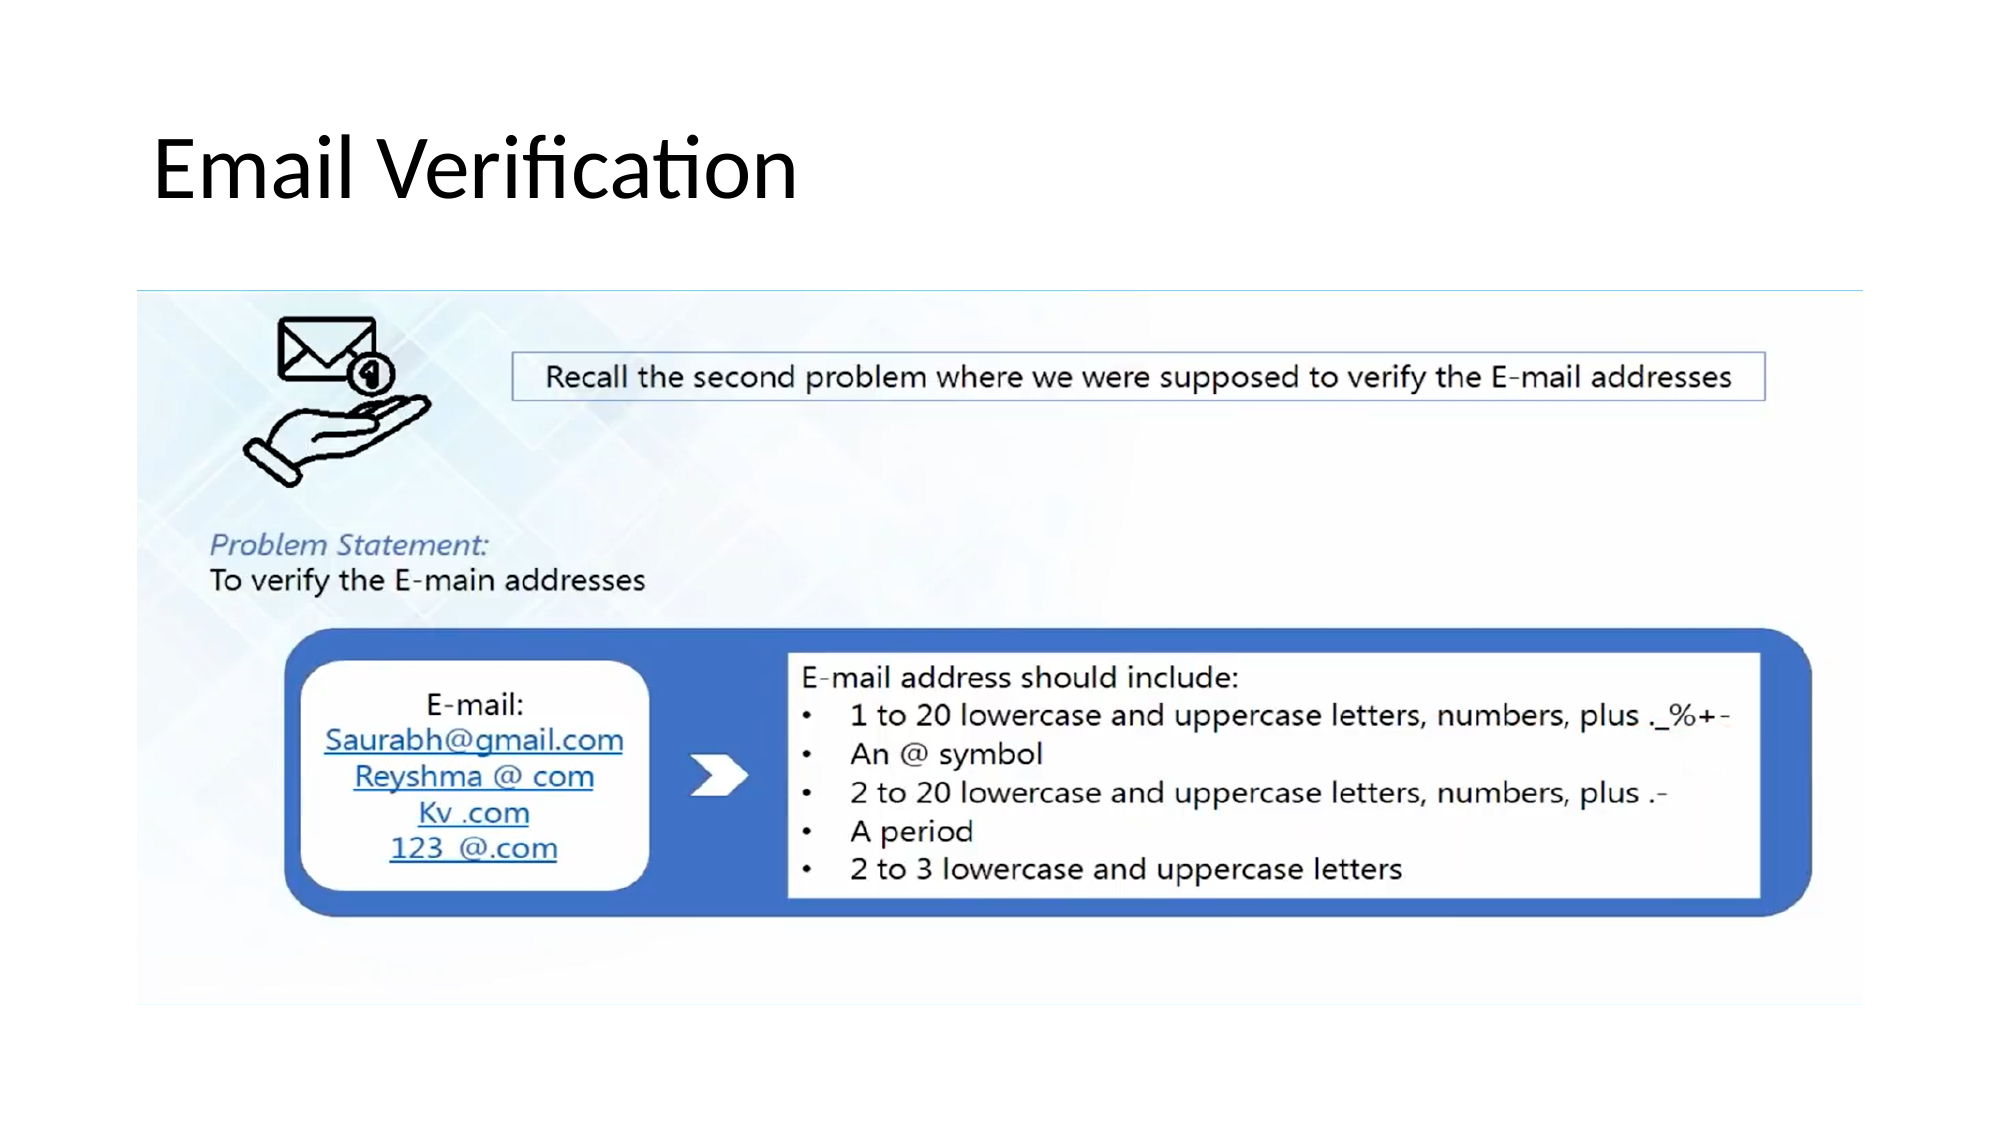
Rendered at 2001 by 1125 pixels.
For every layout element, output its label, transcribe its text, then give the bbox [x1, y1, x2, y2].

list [137, 290, 1863, 1005]
title Email Verification [137, 59, 1863, 278]
